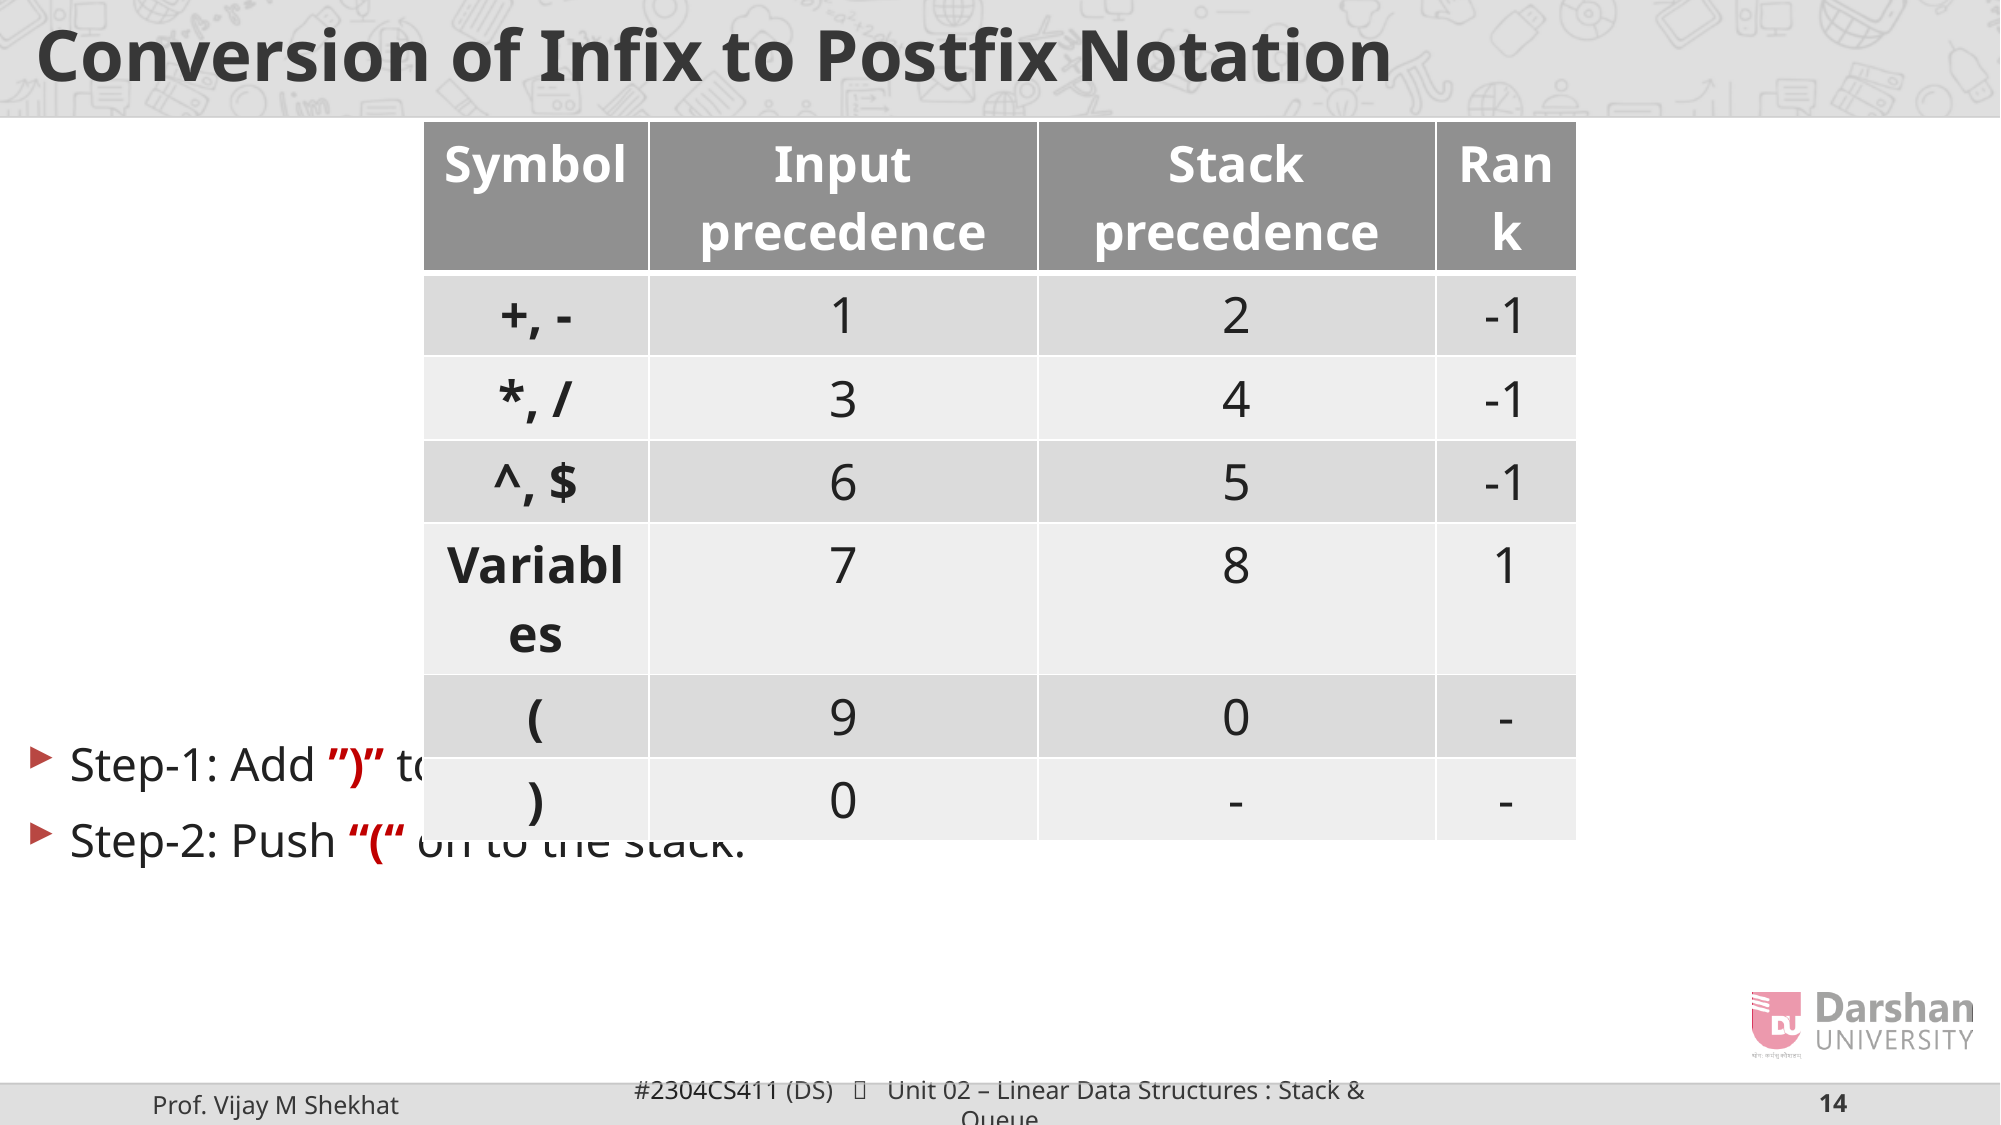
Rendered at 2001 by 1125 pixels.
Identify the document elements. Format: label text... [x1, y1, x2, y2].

table_header Stack precedence [1039, 122, 1435, 270]
table_cell - [1437, 759, 1576, 840]
table_cell 0 [650, 759, 1037, 840]
table_cell 3 [650, 357, 1037, 439]
table_cell 6 [650, 441, 1037, 522]
table_cell ( [424, 675, 648, 757]
table_cell 7 [650, 524, 1037, 674]
table_cell 1 [1437, 524, 1576, 674]
table_cell -1 [1437, 276, 1576, 355]
table_cell *, / [424, 357, 648, 439]
list Step-1: Add ”)” to the end of the infix expression. Step-2: Push “(“ on to the stack. [11, 121, 1982, 1075]
table_cell Variables [424, 524, 648, 674]
table_cell 2 [1039, 276, 1435, 355]
table_cell -1 [1437, 441, 1576, 522]
table_cell 4 [1039, 357, 1435, 439]
table_cell -1 [1437, 357, 1576, 439]
table_cell 9 [650, 675, 1037, 757]
table_header Input precedence [650, 122, 1037, 270]
table_cell ^, $ [424, 441, 648, 522]
table_cell ) [424, 759, 648, 840]
table_cell +, - [424, 276, 648, 355]
table_cell 1 [650, 276, 1037, 355]
table_cell 8 [1039, 524, 1435, 674]
table_cell 5 [1039, 441, 1435, 522]
table_cell - [1437, 675, 1576, 757]
table_cell - [1039, 759, 1435, 840]
table_header Rank [1437, 122, 1576, 270]
title Conversion of Infix to Postfix Notation [0, 0, 2000, 117]
table_header Symbol [424, 122, 648, 270]
table_cell 0 [1039, 675, 1435, 757]
